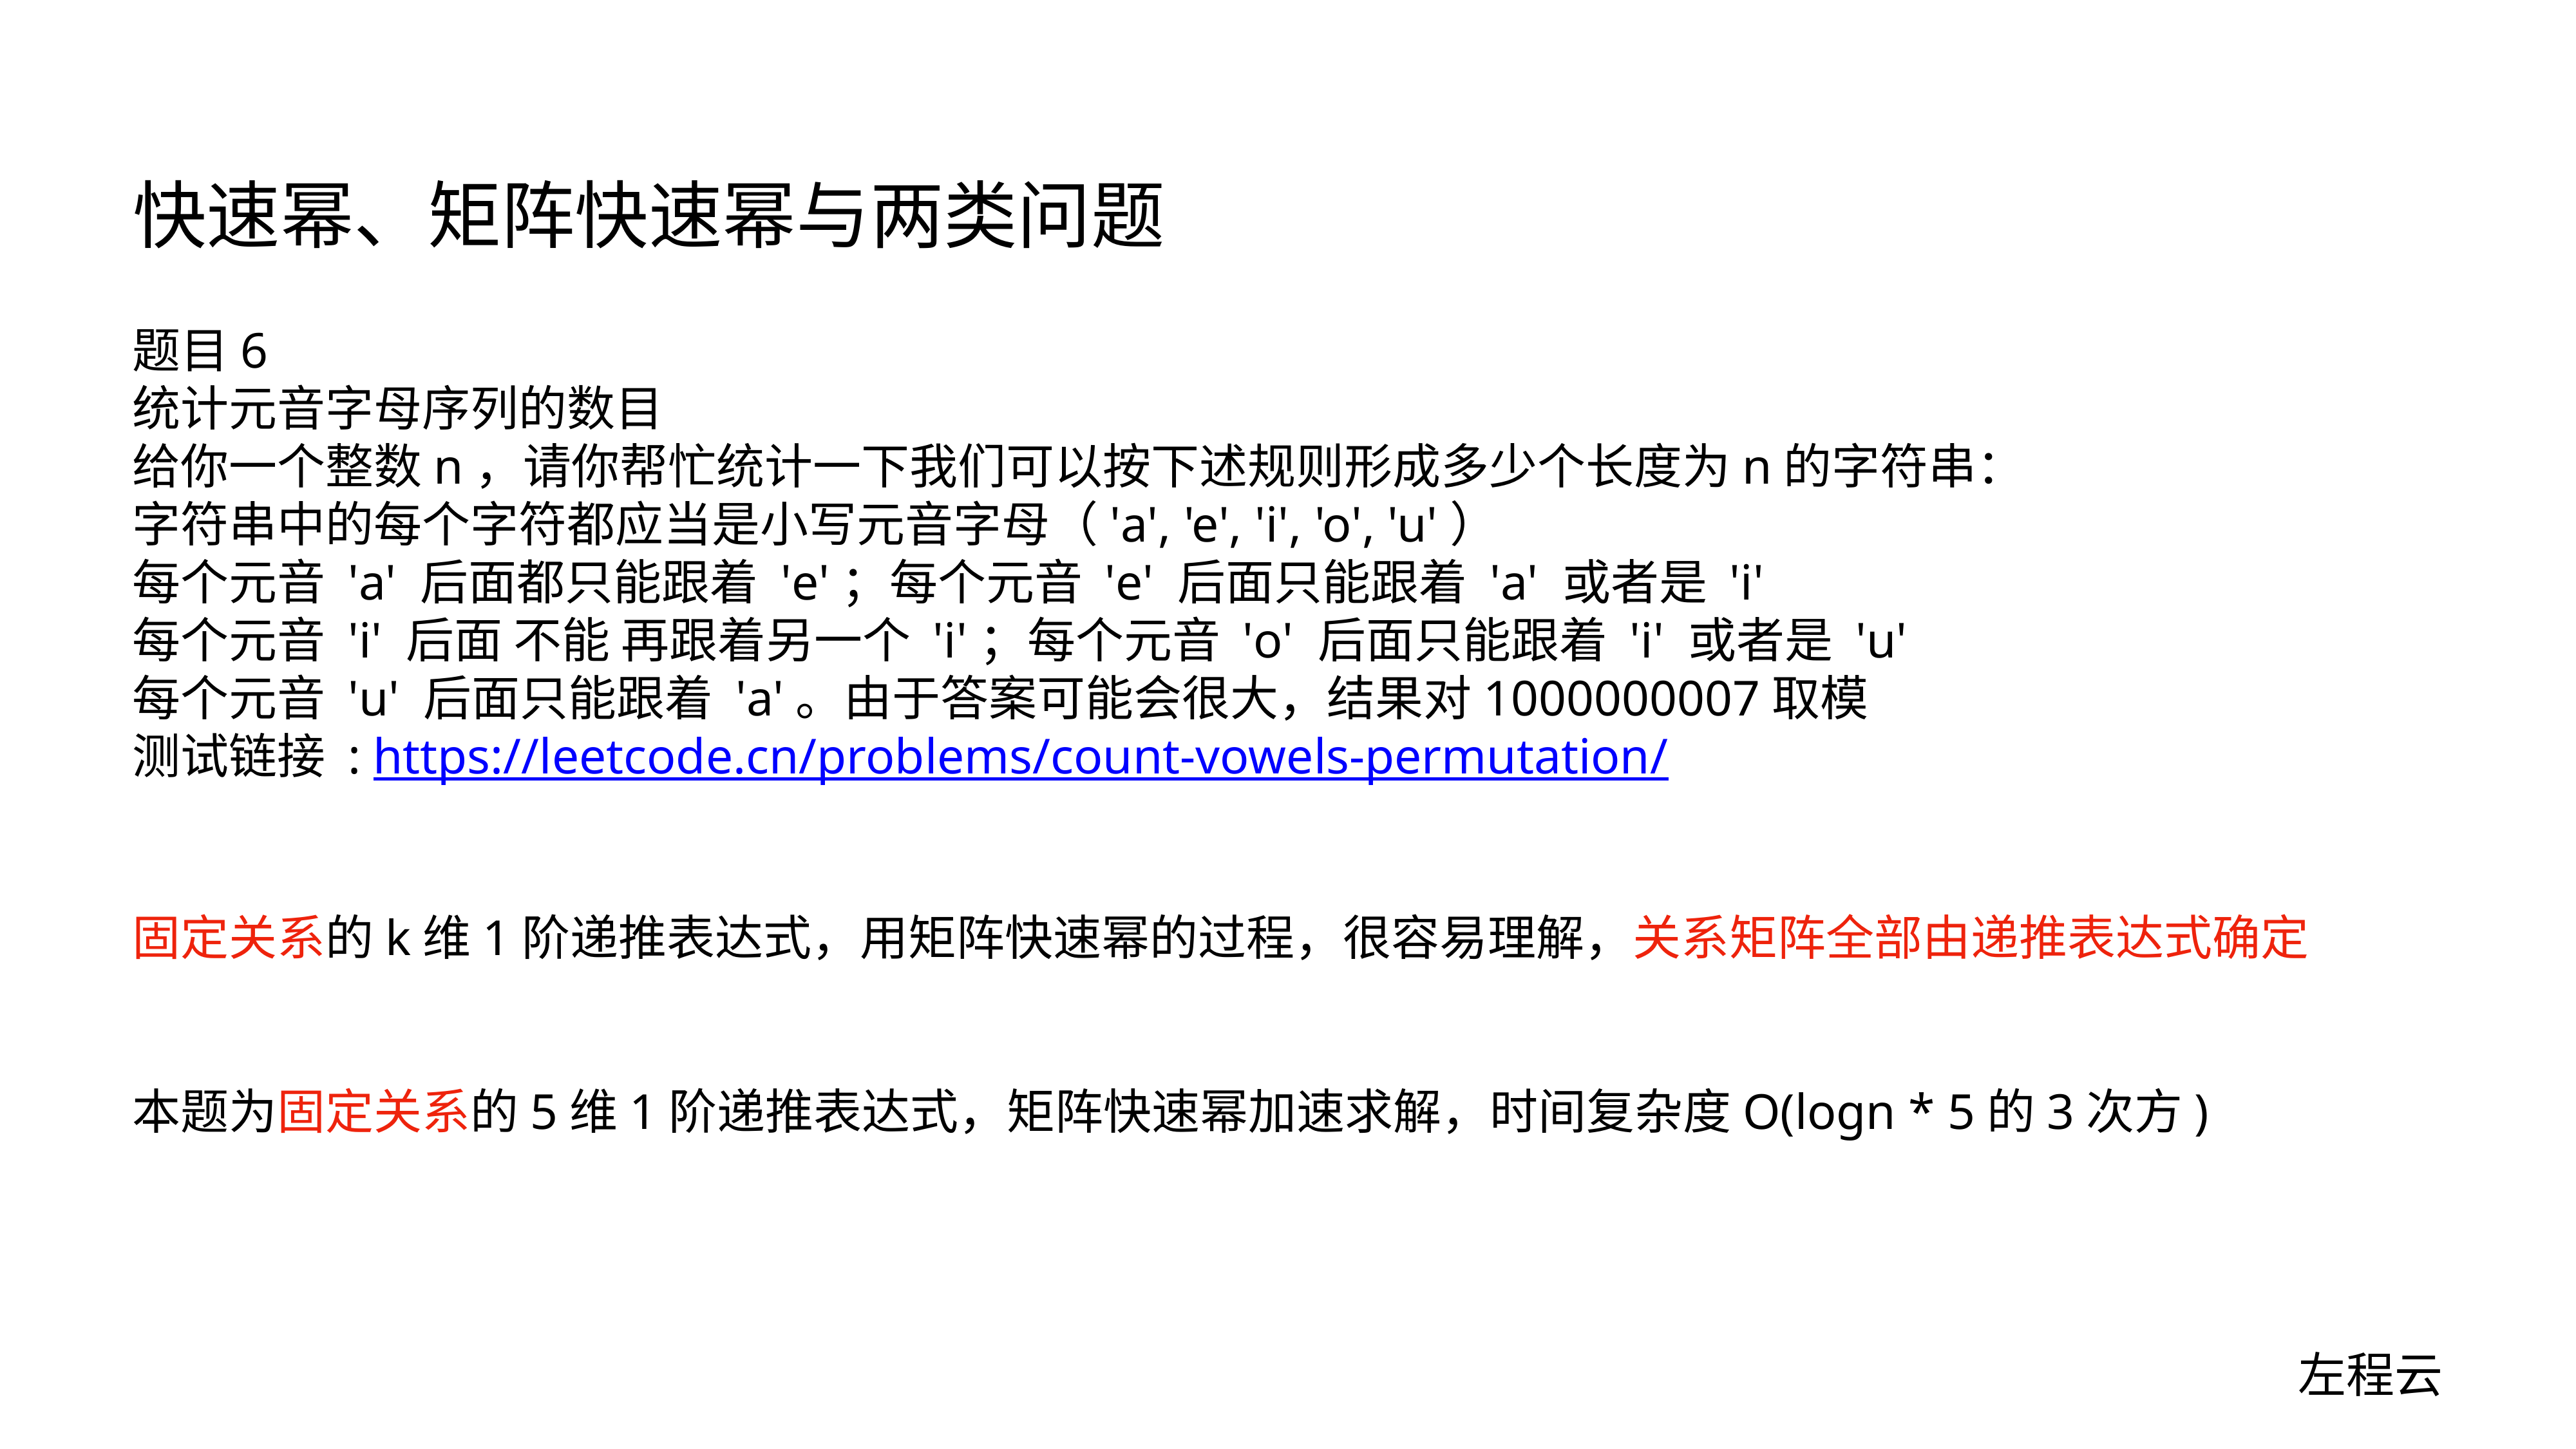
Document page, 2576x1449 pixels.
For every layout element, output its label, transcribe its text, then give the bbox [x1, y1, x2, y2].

text_box 左程云 [127, 1339, 2449, 1408]
title 快速幂、矩阵快速幂与两类问题 [127, 48, 2449, 263]
text_box 题目6 统计元音字母序列的数目 给你一个整数n，请你帮忙统计一下我们可以按下述规则形成多少个长度为n的字符串： 字符串中的每个字符都应当是小写元音字母（'a', 'e', 'i', 'o', 'u'） 每个元音 'a' 后面都只能跟着 'e'；每个元音 'e' 后面只能跟着 'a' 或者是 'i' 每个元音 'i' 后面 不能 再跟着另一个 'i'；每个元音 'o' 后面只能跟着 'i' 或者是 'u' 每个元音 'u' 后面只能跟着 'a'。由于答案可能会很大，结果对1000000007取模 测试链接 : https://leetcode.cn/problems/count-vowels-permutation/ 固定关系的k维1阶递推表达式，用矩阵快速幂的过程，很容易理解，关系矩阵全部由递推表达式确定 本题为固定关系的5维1阶递推表达式，矩阵快速幂加速求解，时间复杂度O(logn * 5的3次方) [127, 314, 2449, 1304]
